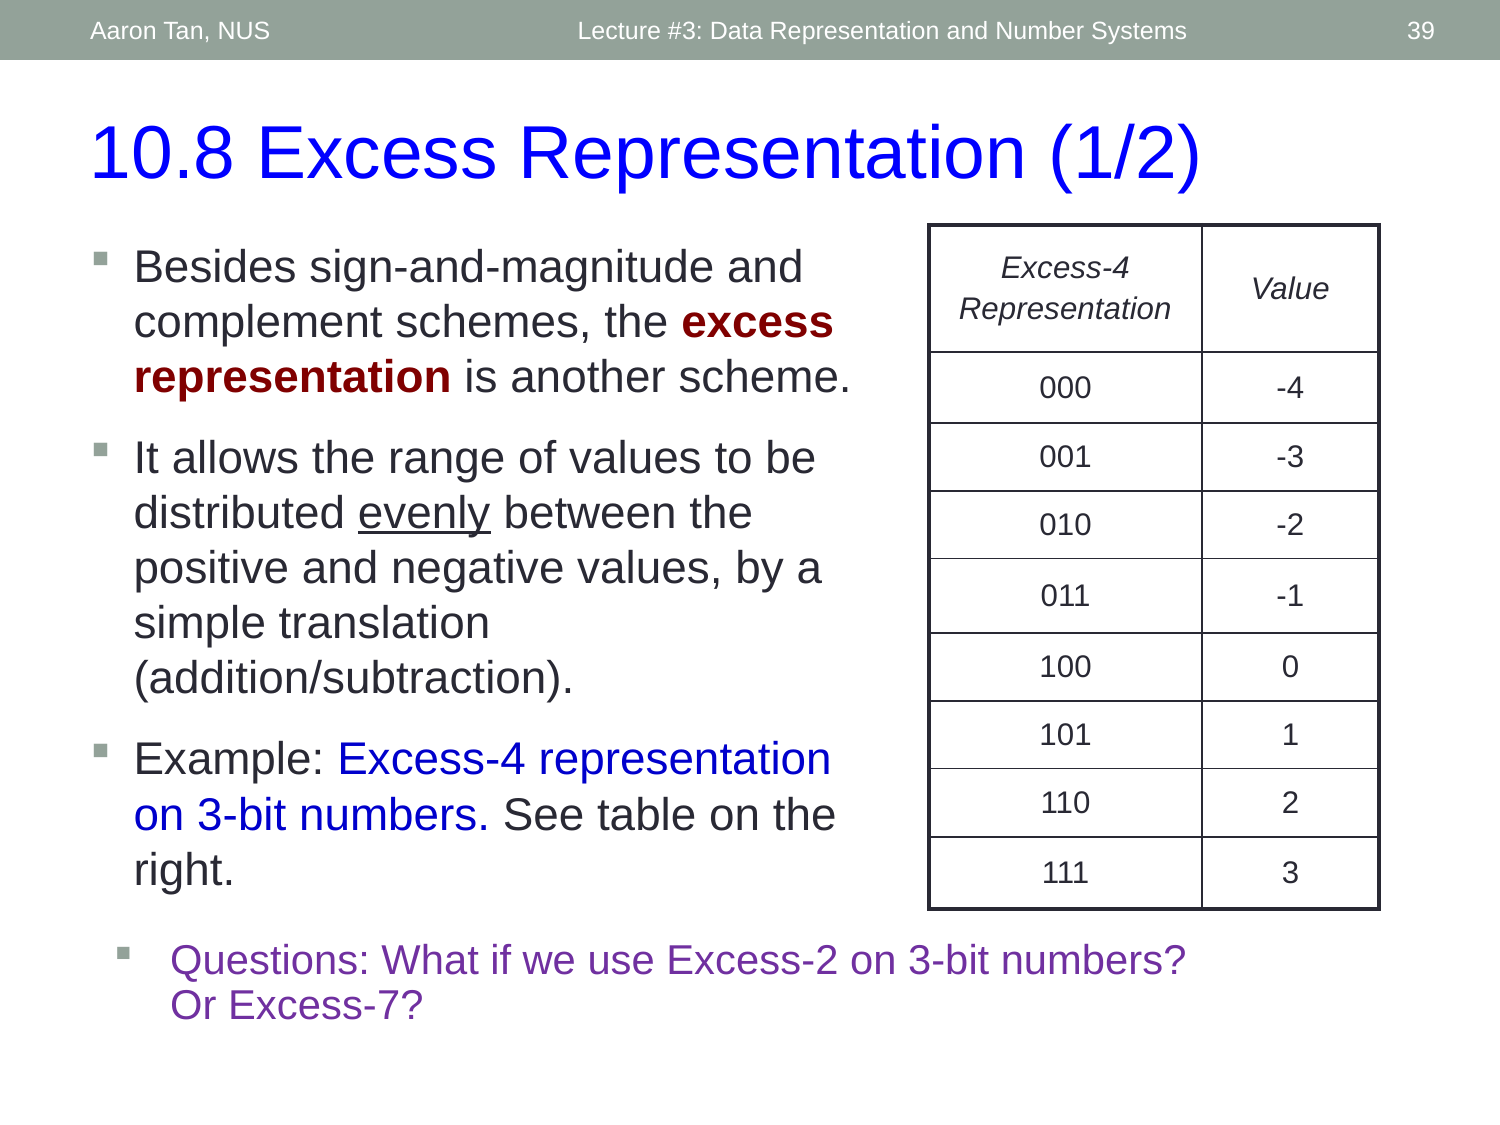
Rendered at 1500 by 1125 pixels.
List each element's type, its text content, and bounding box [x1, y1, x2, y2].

table_cell 111 [931, 838, 1201, 907]
table_cell 001 [931, 424, 1201, 490]
text_box Besides sign-and-magnitude and complement schemes, the excess representation is another scheme. It allows the range of values to be distributed evenly between the positive and negative values, by a simple translation (addition/subtraction). Example: Excess-4 representation on 3-bit numbers. See table on the right. [75, 229, 883, 910]
text_box Questions: What if we use Excess-2 on 3-bit numbers? Or Excess-7? [99, 931, 1238, 1054]
table_cell 110 [931, 769, 1201, 836]
table_cell 2 [1203, 769, 1377, 836]
slide_number 39 [1308, 3, 1450, 57]
table_header Value [1203, 227, 1377, 351]
table_header Excess-4 Representation [931, 227, 1201, 351]
table_cell -3 [1203, 424, 1377, 490]
footer Lecture #3: Data Representation and Number Systems [562, 3, 1238, 57]
table_cell -4 [1203, 353, 1377, 422]
text_box 10.8 Excess Representation (1/2) [74, 96, 1425, 202]
table_cell 0 [1203, 634, 1377, 700]
table_cell -1 [1203, 559, 1377, 632]
table_cell -2 [1203, 492, 1377, 558]
table_cell 011 [931, 559, 1201, 632]
table_cell 010 [931, 492, 1201, 558]
slide_number Aaron Tan, NUS [75, 3, 550, 57]
table_cell 3 [1203, 838, 1377, 907]
table_cell 100 [931, 634, 1201, 700]
table_cell 1 [1203, 702, 1377, 768]
table_cell 101 [931, 702, 1201, 768]
table_cell 000 [931, 353, 1201, 422]
